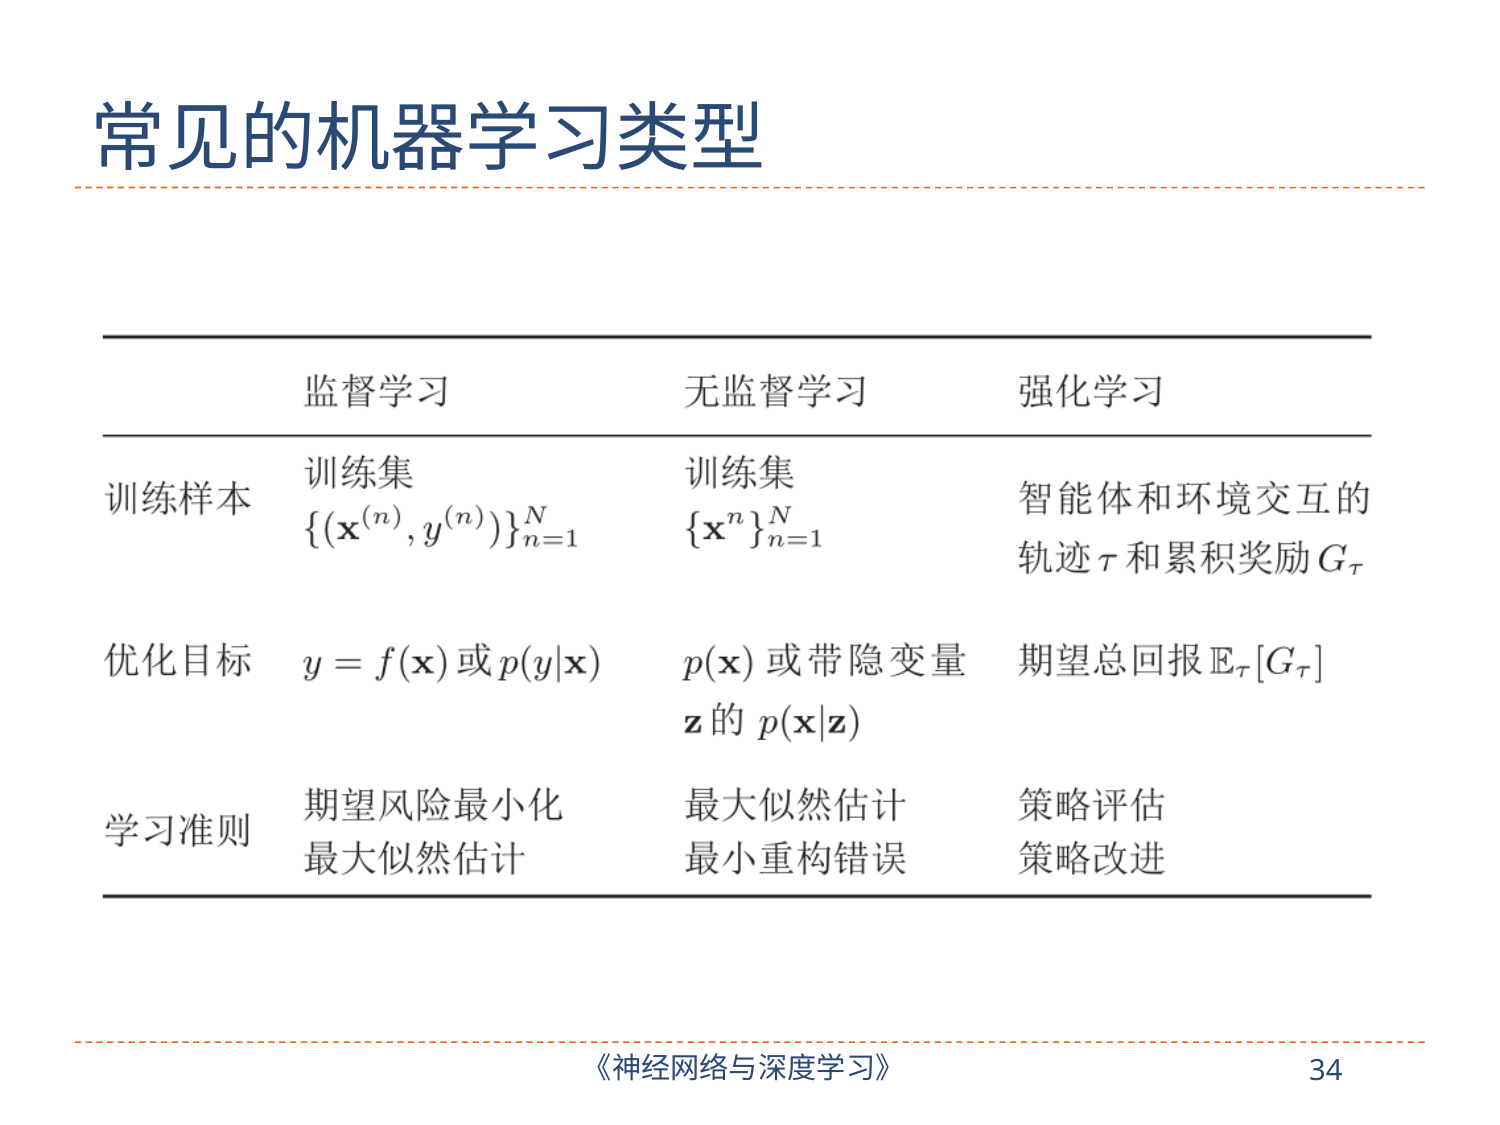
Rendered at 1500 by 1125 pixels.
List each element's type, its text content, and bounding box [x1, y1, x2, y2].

picture [74, 312, 1426, 926]
title 常见的机器学习类型 [75, 24, 1425, 188]
